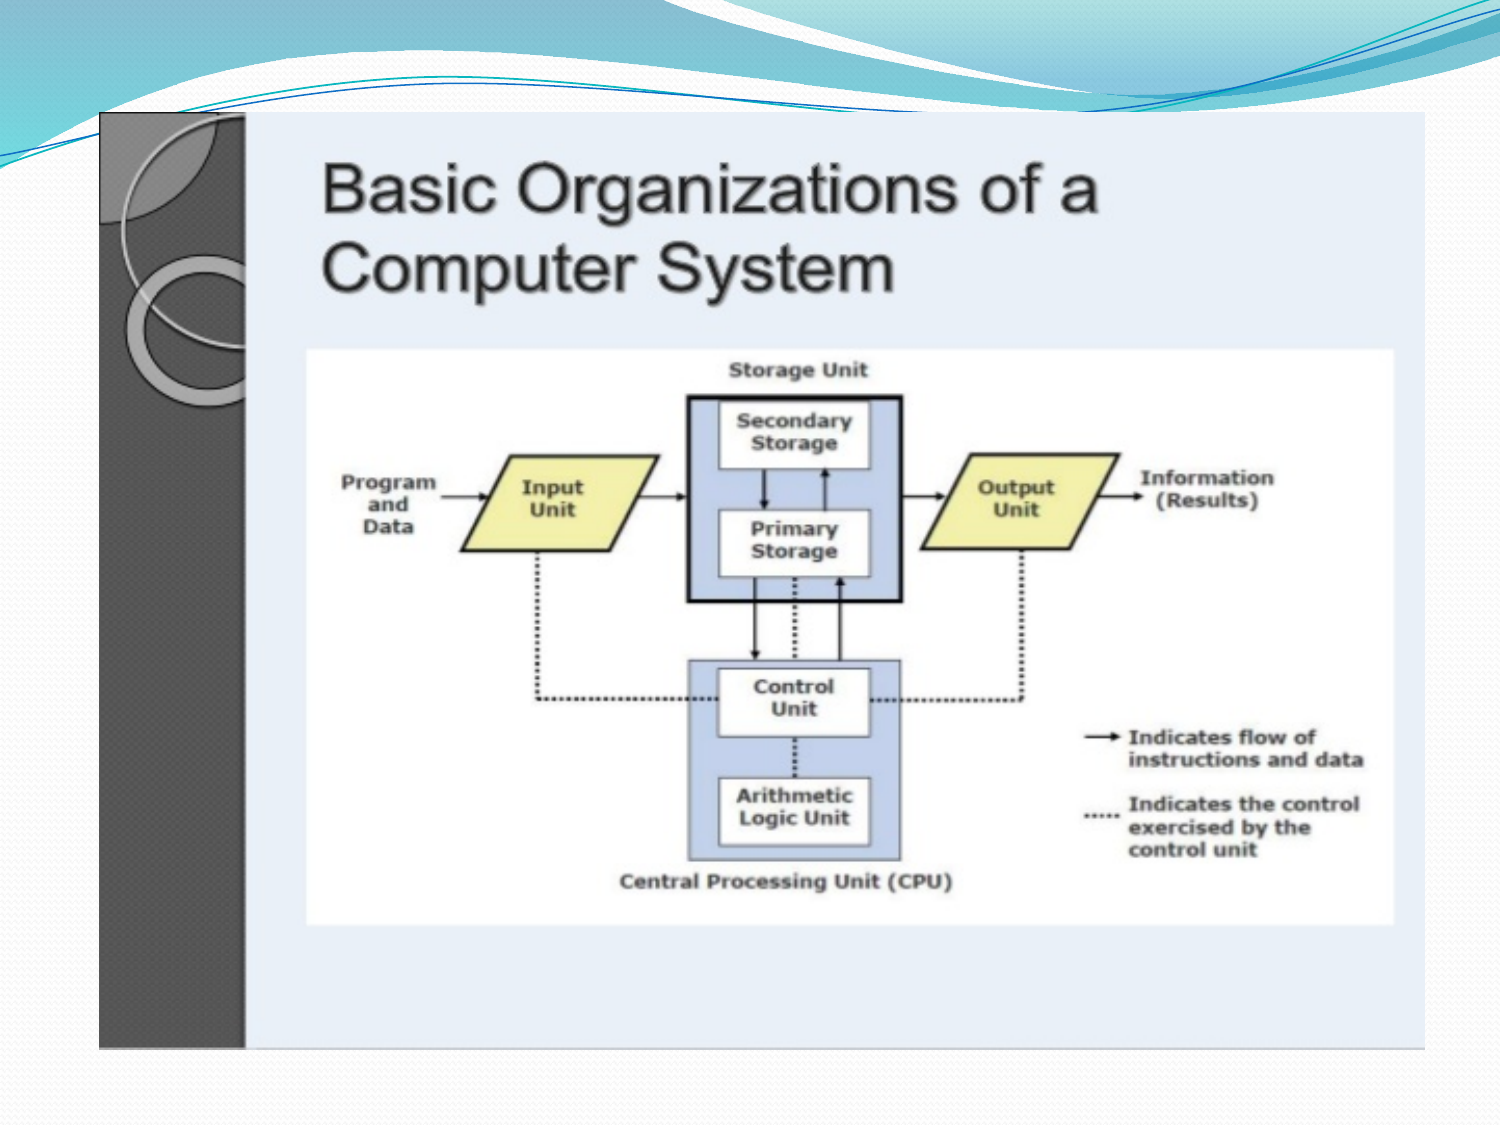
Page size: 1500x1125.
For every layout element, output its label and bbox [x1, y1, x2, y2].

list [99, 112, 1426, 1051]
